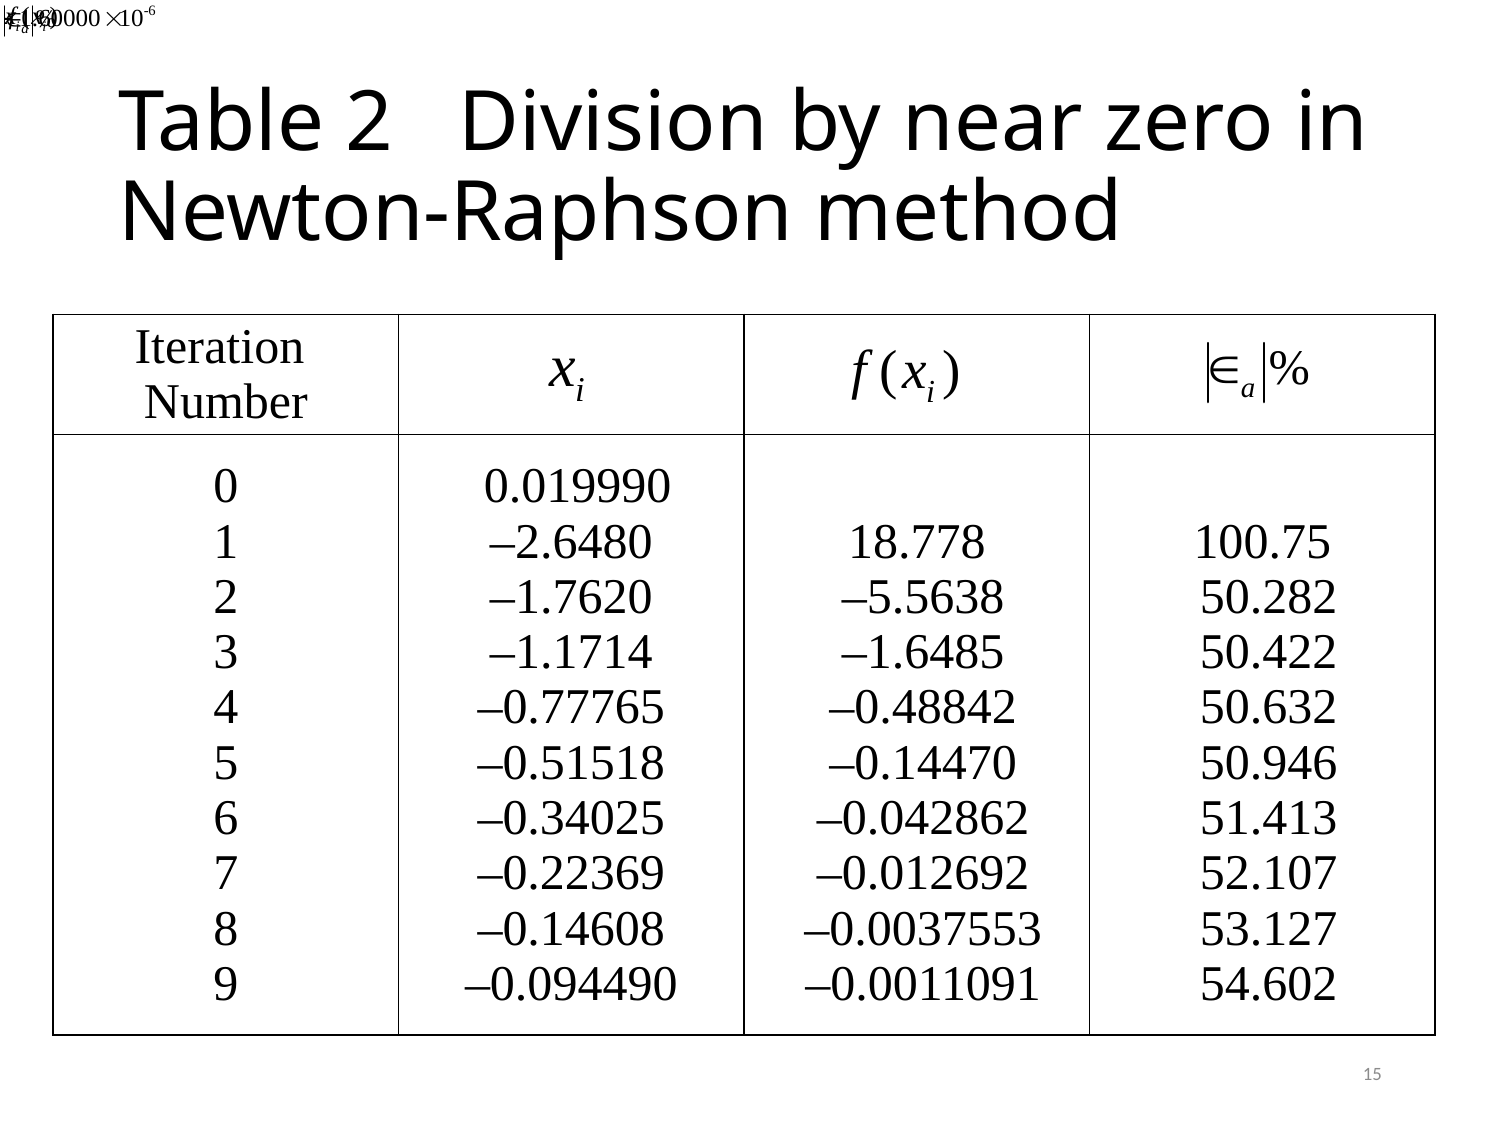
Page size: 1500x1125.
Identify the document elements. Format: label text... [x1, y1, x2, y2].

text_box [0, 33, 61, 43]
table_cell 18.778 –5.5638 –1.6485 –0.48842 –0.14470 –0.042862 –0.012692 –0.0037553 –0.0011091 [745, 435, 1089, 1034]
table_header [745, 315, 1089, 434]
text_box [832, 333, 971, 416]
table_cell 0 1 2 3 4 5 6 7 8 9 [54, 435, 398, 1034]
slide_number 15 [1059, 1042, 1397, 1103]
table_header Iteration Number [54, 315, 398, 434]
title Table 2 Division by near zero in Newton-Raphson method [103, 59, 1397, 278]
table_cell 100.75 50.282 50.422 50.632 50.946 51.413 52.107 53.127 54.602 [1090, 435, 1434, 1034]
table_cell 0.019990 –2.6480 –1.7620 –1.1714 –0.77765 –0.51518 –0.34025 –0.22369 –0.14608 –0.094490 [399, 435, 743, 1034]
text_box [0, 0, 161, 33]
table_header [399, 315, 743, 434]
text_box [537, 326, 598, 416]
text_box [1198, 331, 1319, 414]
table_header [1090, 315, 1434, 434]
